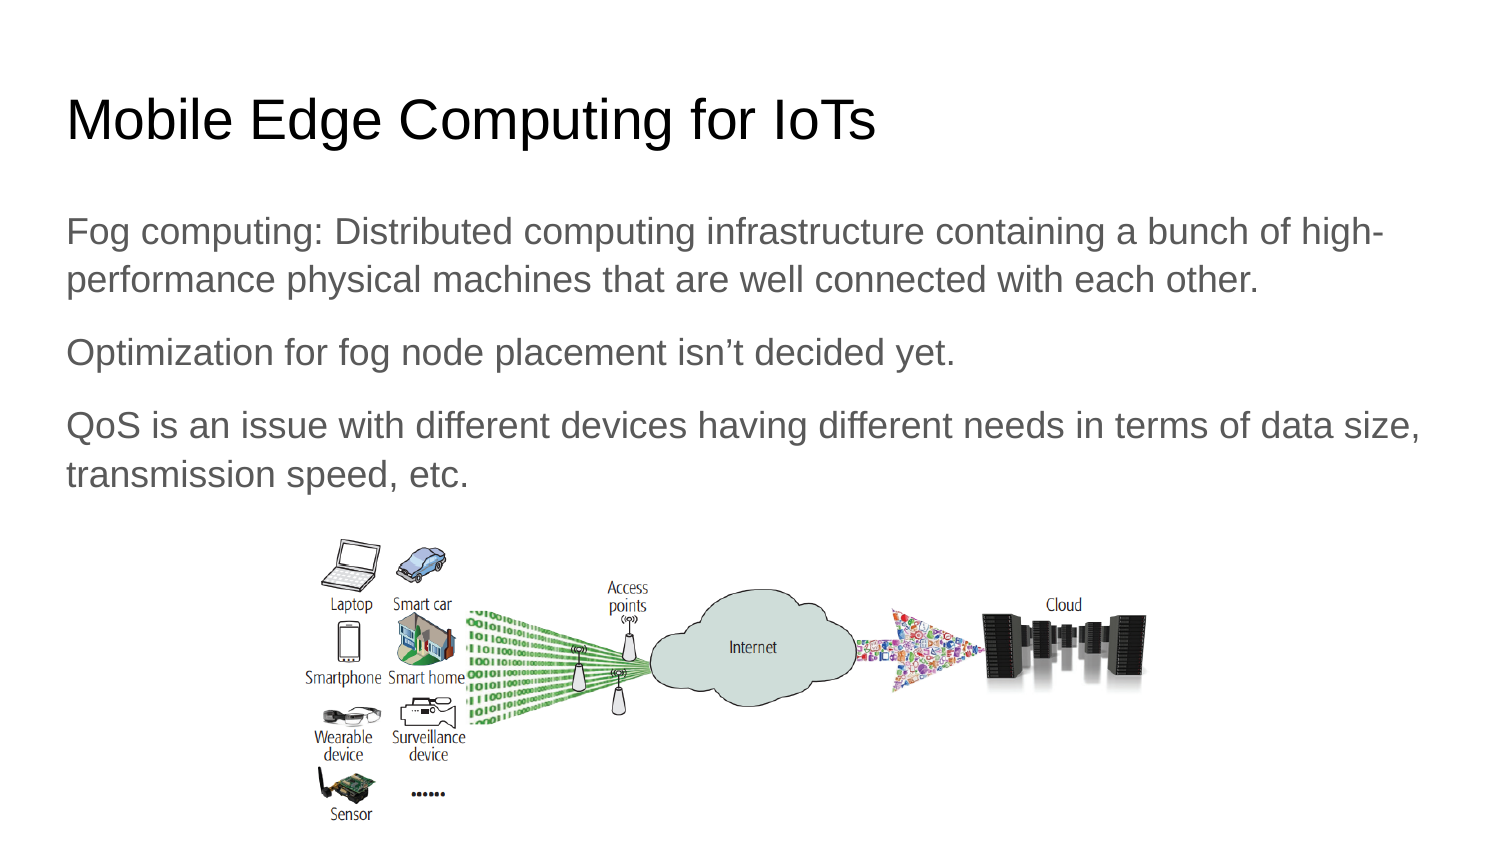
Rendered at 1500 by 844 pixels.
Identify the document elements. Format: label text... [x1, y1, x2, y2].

picture [292, 526, 1165, 837]
list Fog computing: Distributed computing infrastructure containing a bunch of high-performance physical machines that are well connected with each other. Optimization for fog node placement isn’t decided yet. QoS is an issue with different devices having different needs in terms of data size, transmission speed, etc. [51, 189, 1449, 750]
title Mobile Edge Computing for IoTs [51, 72, 1449, 167]
